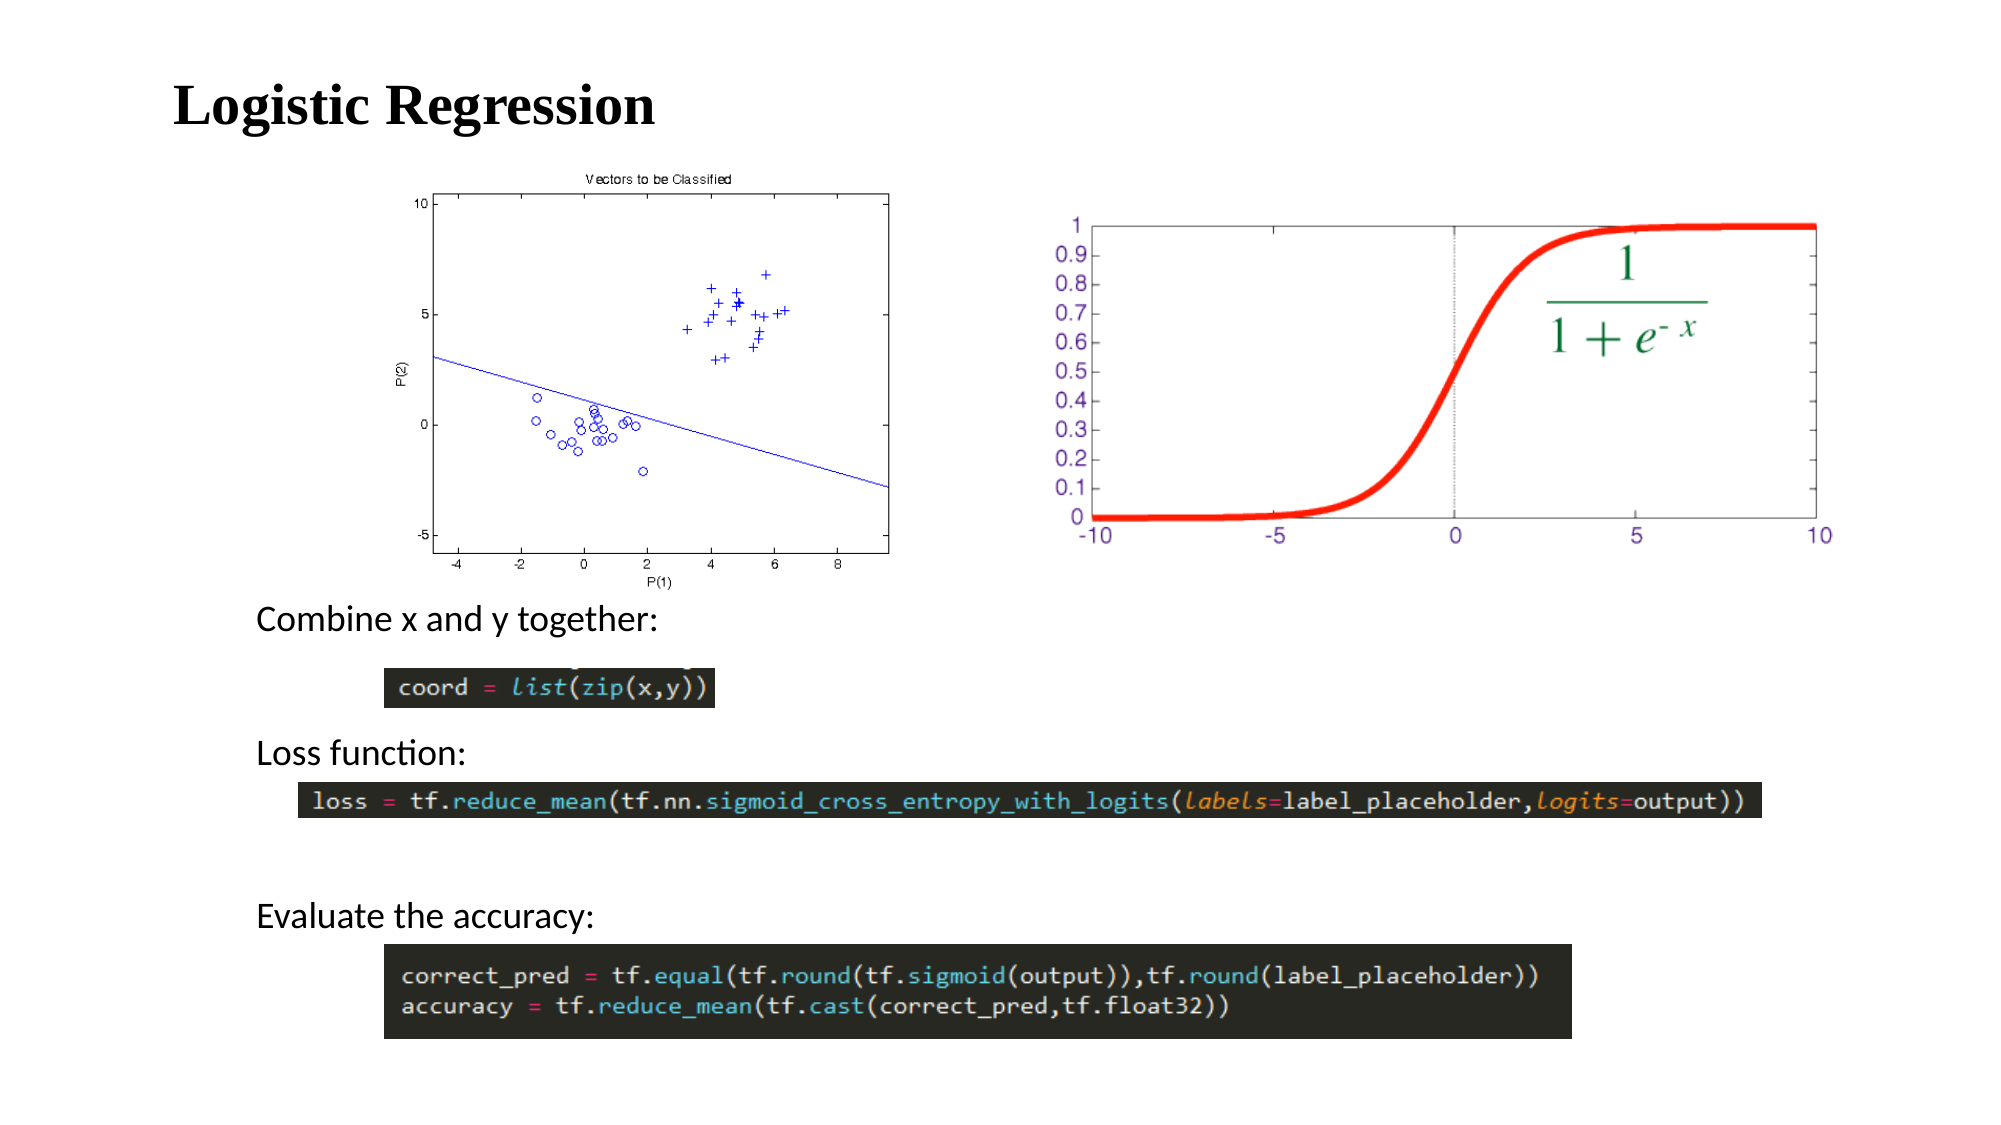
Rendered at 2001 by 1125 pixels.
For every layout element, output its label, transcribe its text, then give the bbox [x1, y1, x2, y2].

picture [384, 944, 1572, 1039]
picture [384, 668, 715, 708]
text_box Combine x and y together: [241, 586, 730, 647]
text_box Loss function: [241, 720, 730, 781]
text_box Evaluate the accuracy: [241, 883, 730, 944]
text_box Logistic Regression [158, 58, 878, 144]
picture [396, 164, 904, 595]
picture [1054, 210, 1833, 549]
picture [297, 782, 1762, 818]
